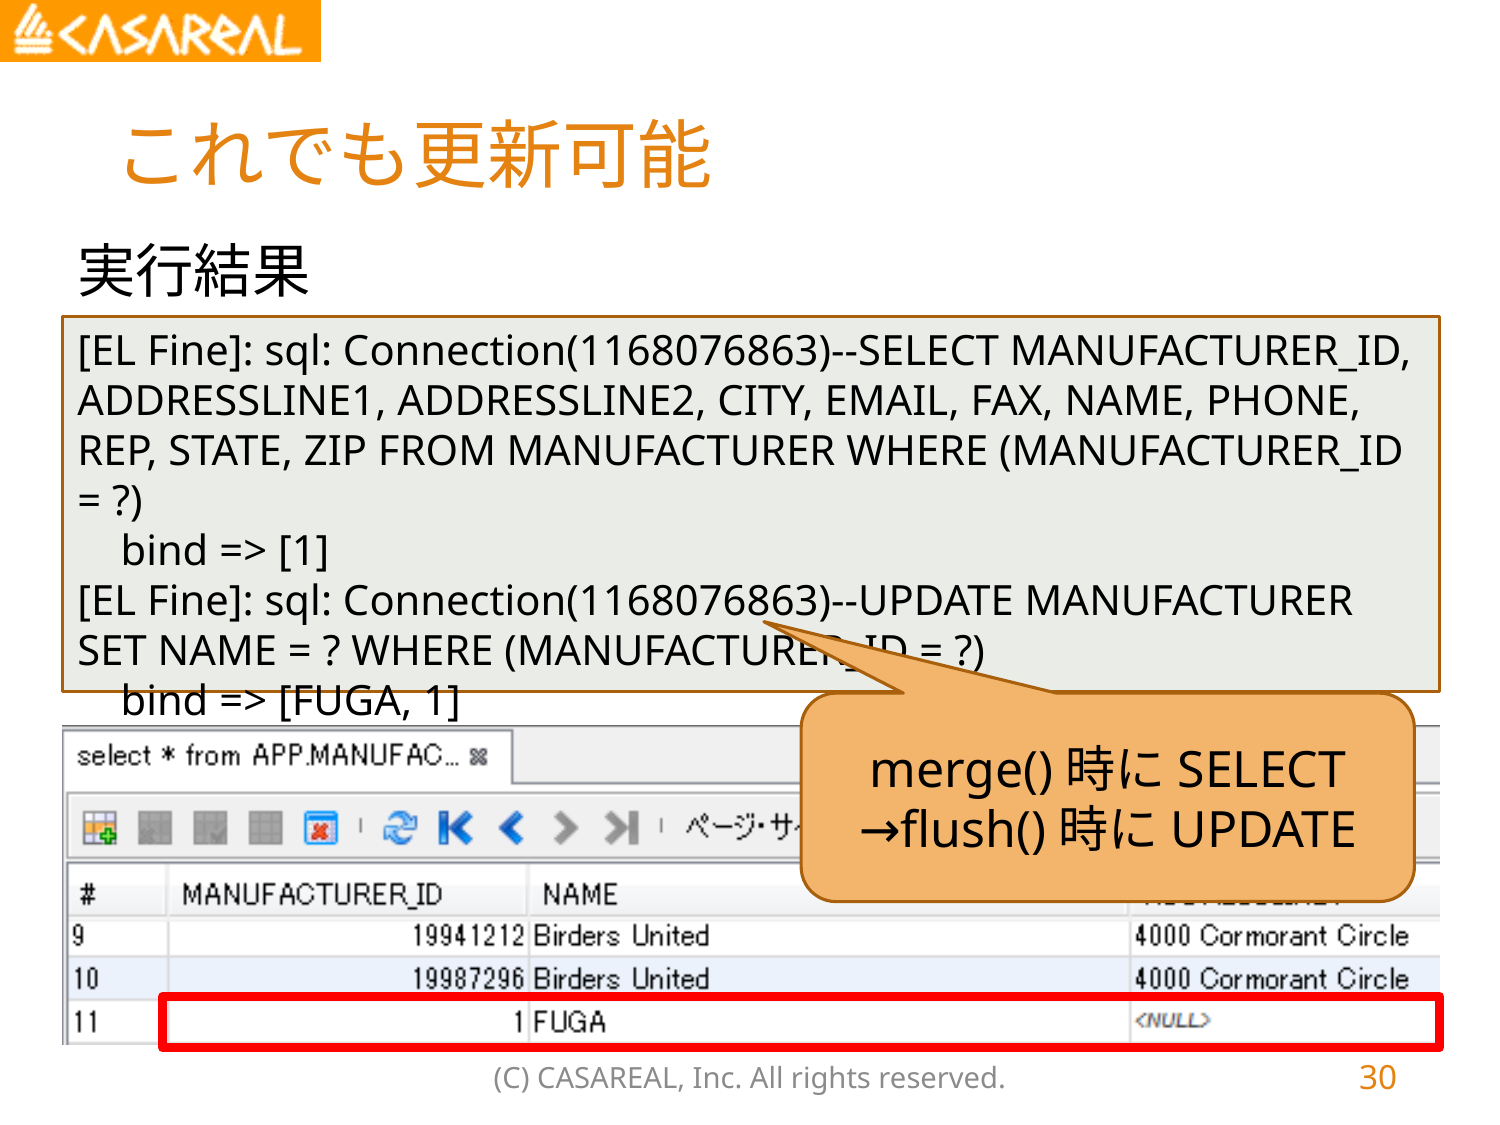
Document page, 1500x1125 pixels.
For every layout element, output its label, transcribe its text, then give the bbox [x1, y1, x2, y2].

title これでも更新可能 [99, 99, 1413, 315]
text_box merge()時にSELECT →flush()時にUPDATE [762, 620, 1416, 724]
picture [62, 724, 1441, 1046]
slide_number 30 [1328, 1054, 1413, 1110]
picture [0, 0, 321, 62]
text_box 実行結果 [62, 226, 578, 311]
text_box [EL Fine]: sql: Connection(1168076863)--SELECT MANUFACTURER_ID, ADDRESSLINE1, ADDRESSLINE2, CITY, EMAIL, FAX, NAME, PHONE, REP, STATE, ZIP FROM MANUFACTURER WHERE (MANUFACTURER_ID = ?) bind => [1] [EL Fine]: sql: Connection(1168076863)--UPDATE MANUFACTURER SET NAME = ? WHERE (MANUFACTURER_ID = ?) bind => [FUGA, 1] [61, 315, 1441, 693]
footer (C) CASAREAL, Inc. All rights reserved. [370, 1054, 1130, 1110]
